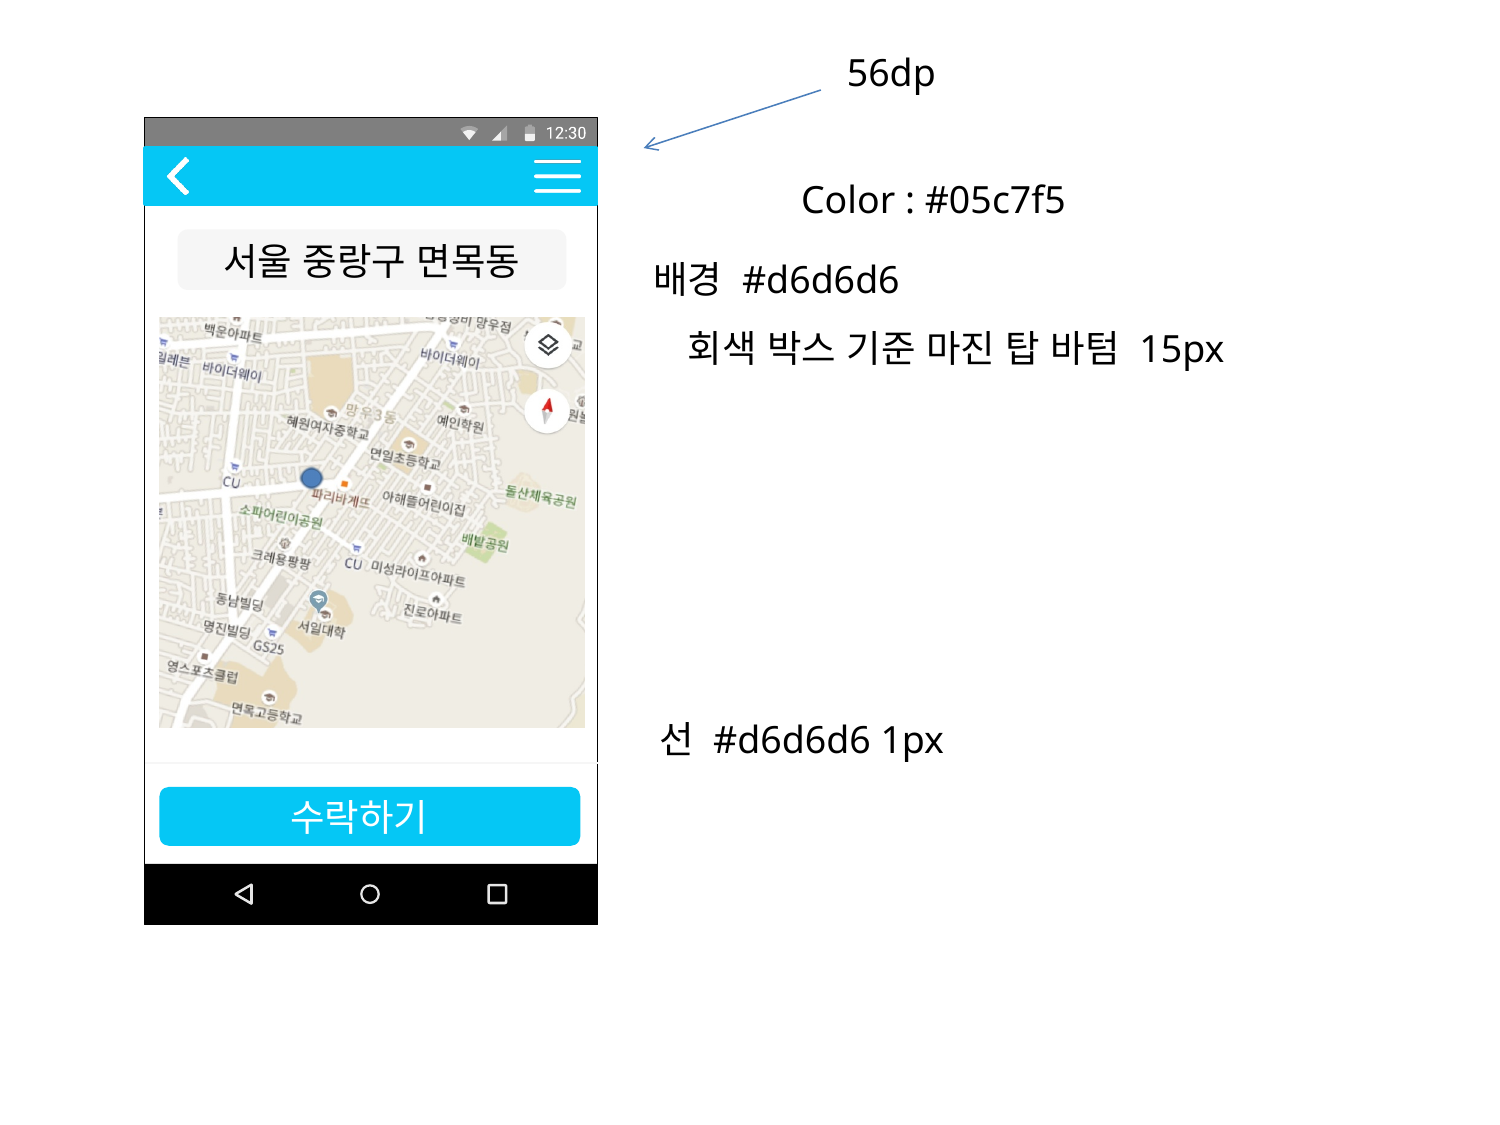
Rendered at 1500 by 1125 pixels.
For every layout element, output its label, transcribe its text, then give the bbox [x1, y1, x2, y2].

picture [159, 317, 585, 729]
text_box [143, 117, 599, 925]
picture [168, 158, 188, 194]
text_box 회색 박스 기준 마진 탑 바텀 15px [673, 317, 1240, 378]
text_box 배경 #d6d6d6 [638, 248, 915, 309]
text_box Color : #05c7f5 [786, 168, 1092, 229]
text_box 선 #d6d6d6 1px [644, 708, 959, 769]
text_box 56dp [832, 42, 951, 147]
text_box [643, 89, 822, 149]
